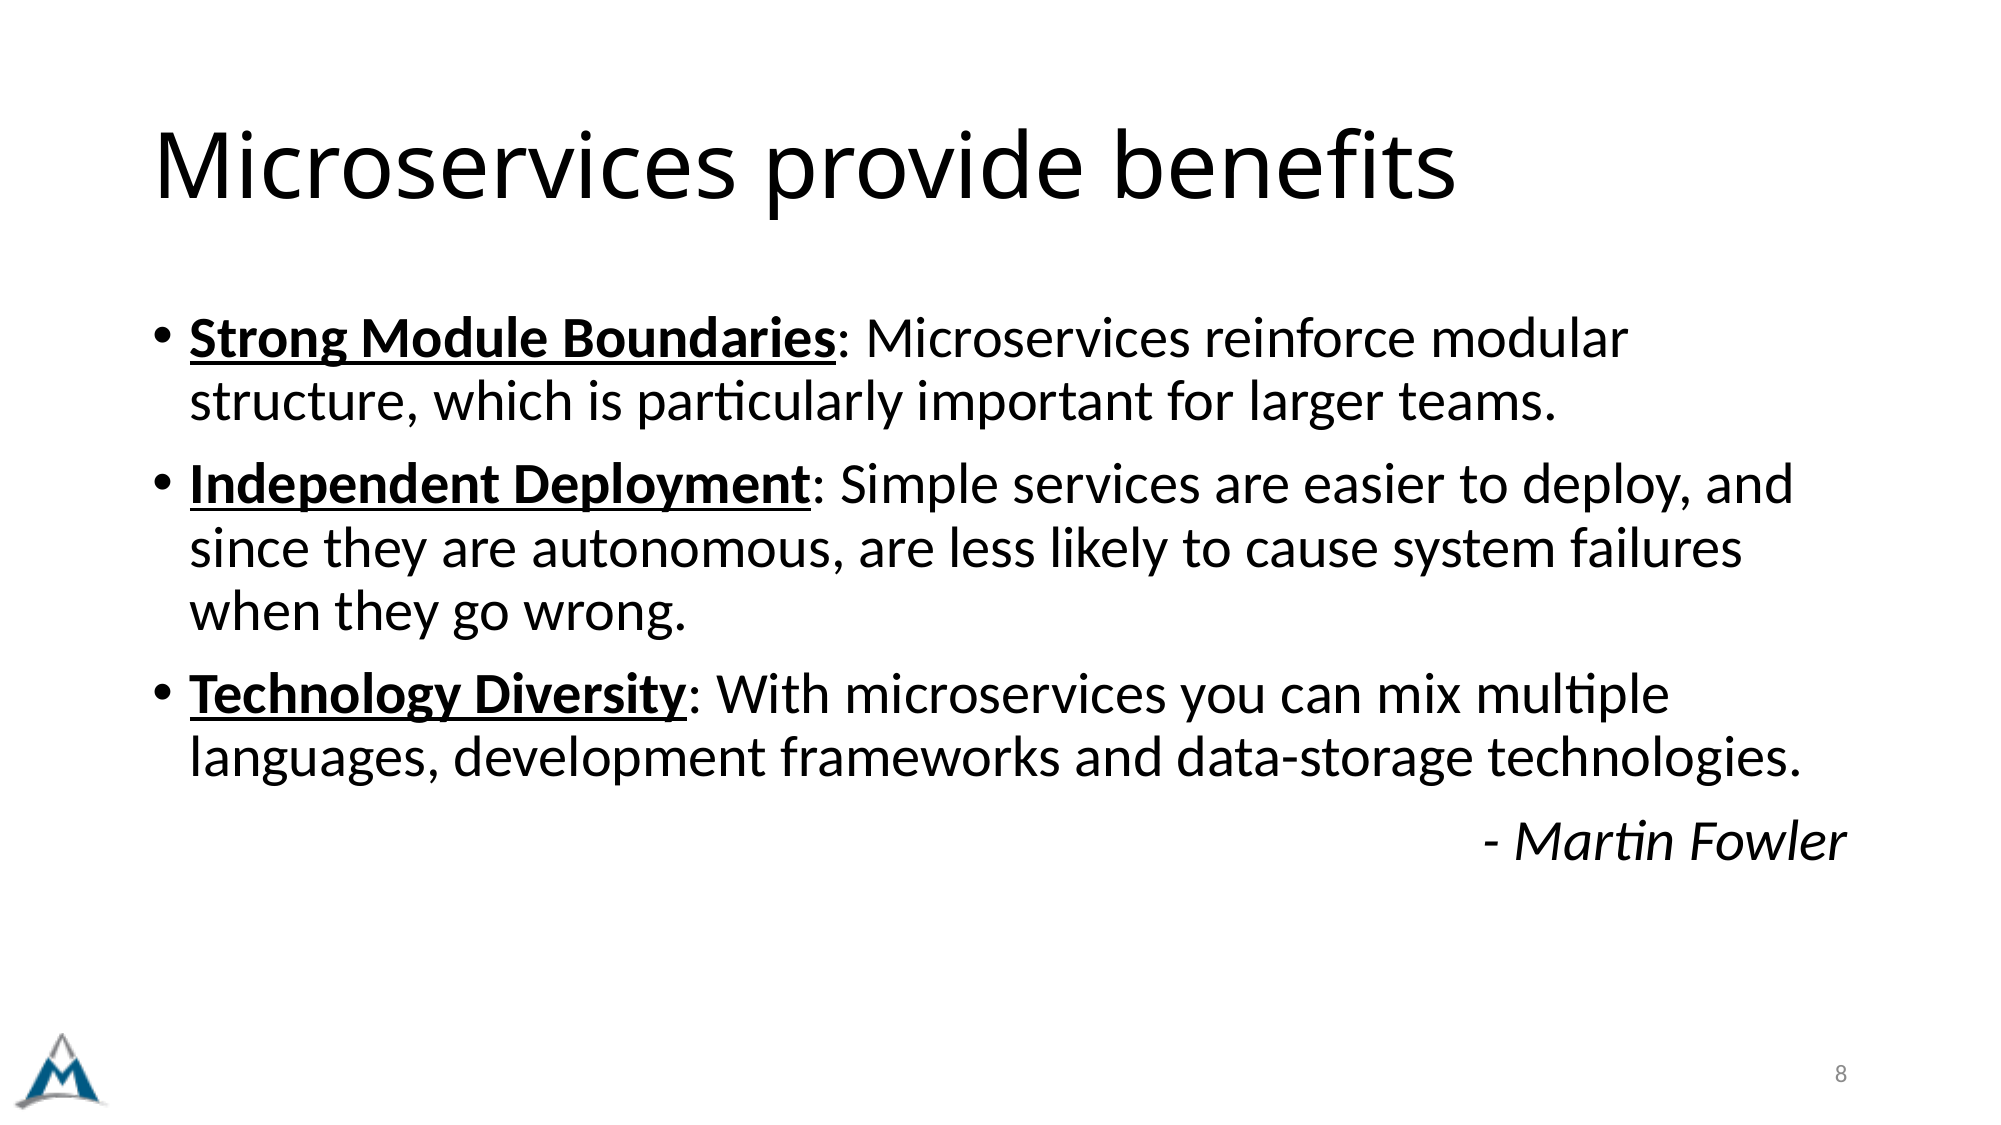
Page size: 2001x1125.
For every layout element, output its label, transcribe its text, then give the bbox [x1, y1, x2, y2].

slide_number 8 [1412, 1042, 1863, 1103]
title Microservices provide benefits [137, 59, 1863, 278]
picture [12, 1033, 112, 1112]
list Strong Module Boundaries: Microservices reinforce modular structure, which is particularly important for larger teams. Independent Deployment: Simple services are easier to deploy, and since they are autonomous, are less likely to cause system failures when they go wrong. Technology Diversity: With microservices you can mix multiple languages, development frameworks and data-storage technologies. - Martin Fowler [137, 299, 1863, 1014]
